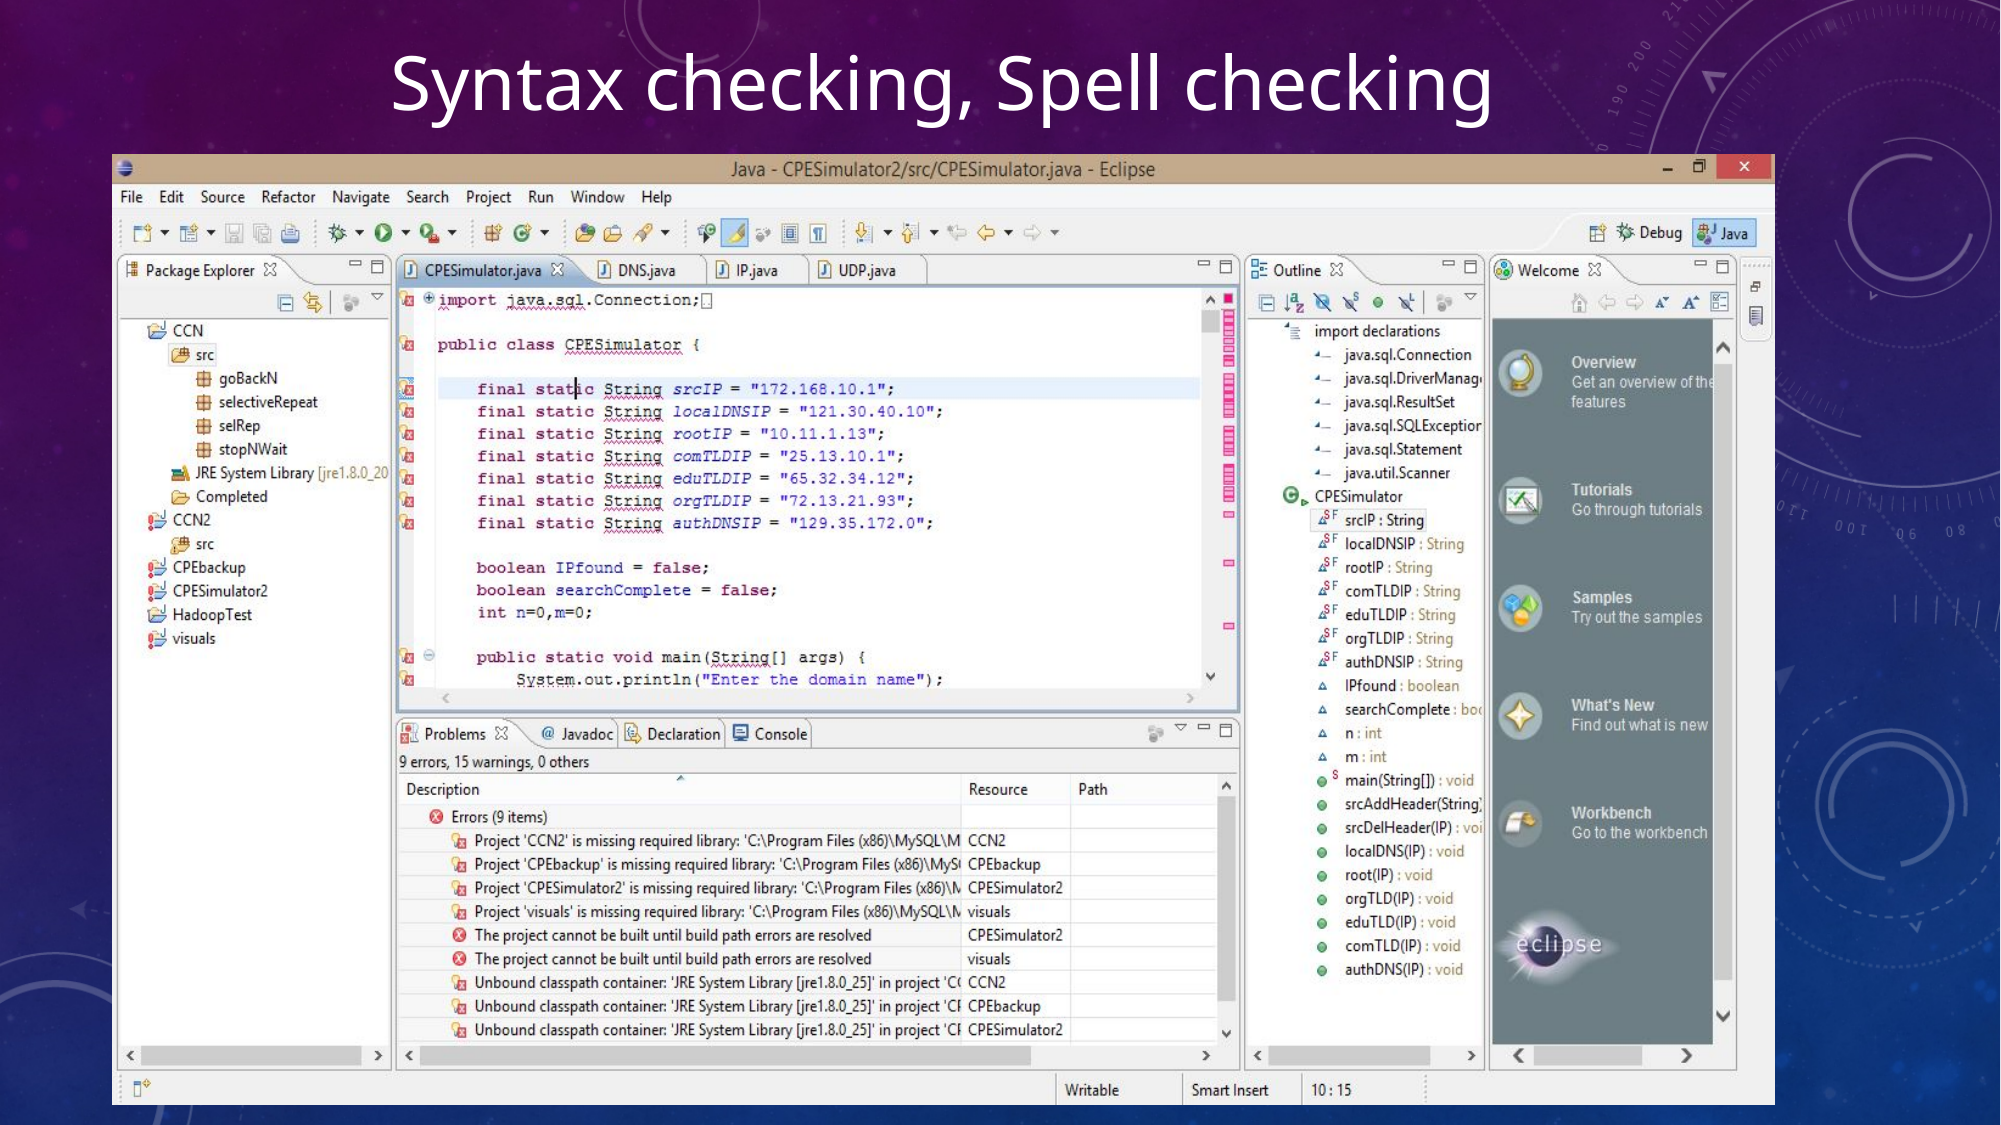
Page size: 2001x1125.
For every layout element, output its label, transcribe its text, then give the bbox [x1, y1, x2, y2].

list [112, 153, 1775, 1106]
picture [0, 0, 2001, 1125]
title Syntax checking, Spell checking [112, 23, 1775, 139]
